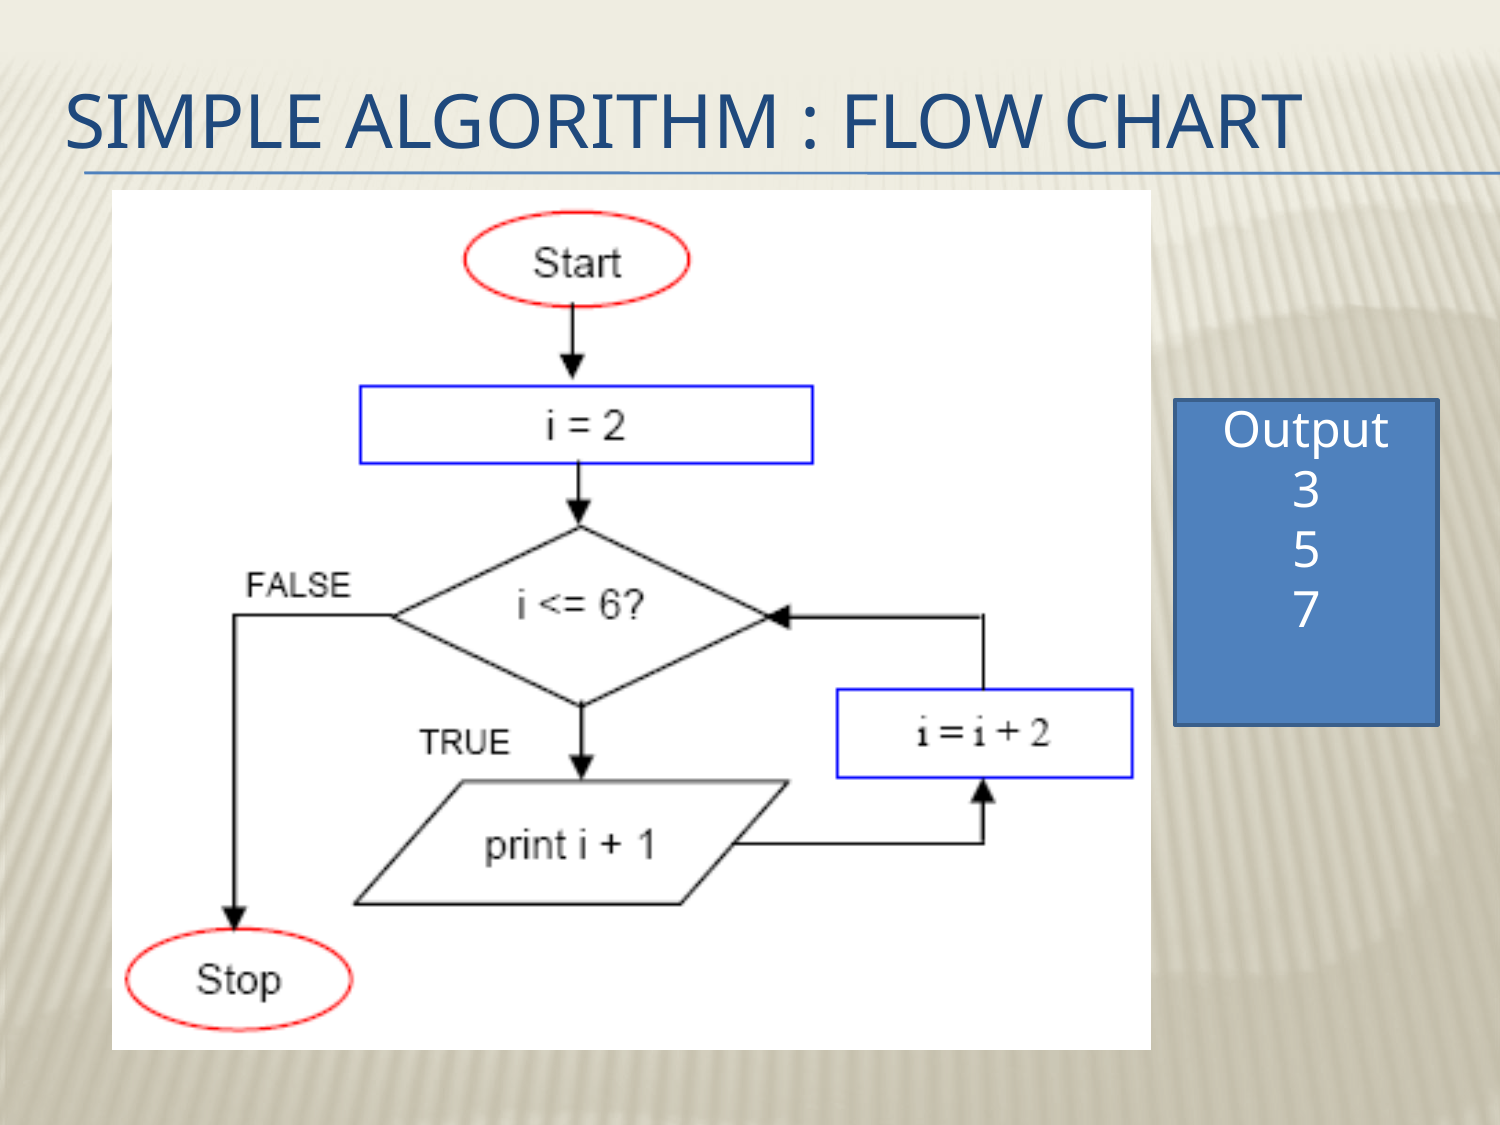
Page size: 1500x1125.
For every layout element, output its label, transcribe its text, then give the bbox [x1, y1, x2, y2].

title Simple Algorithm : flow chart [50, 24, 1475, 213]
picture [112, 190, 1152, 1051]
text_box Output 3 5 7 [1173, 398, 1440, 727]
